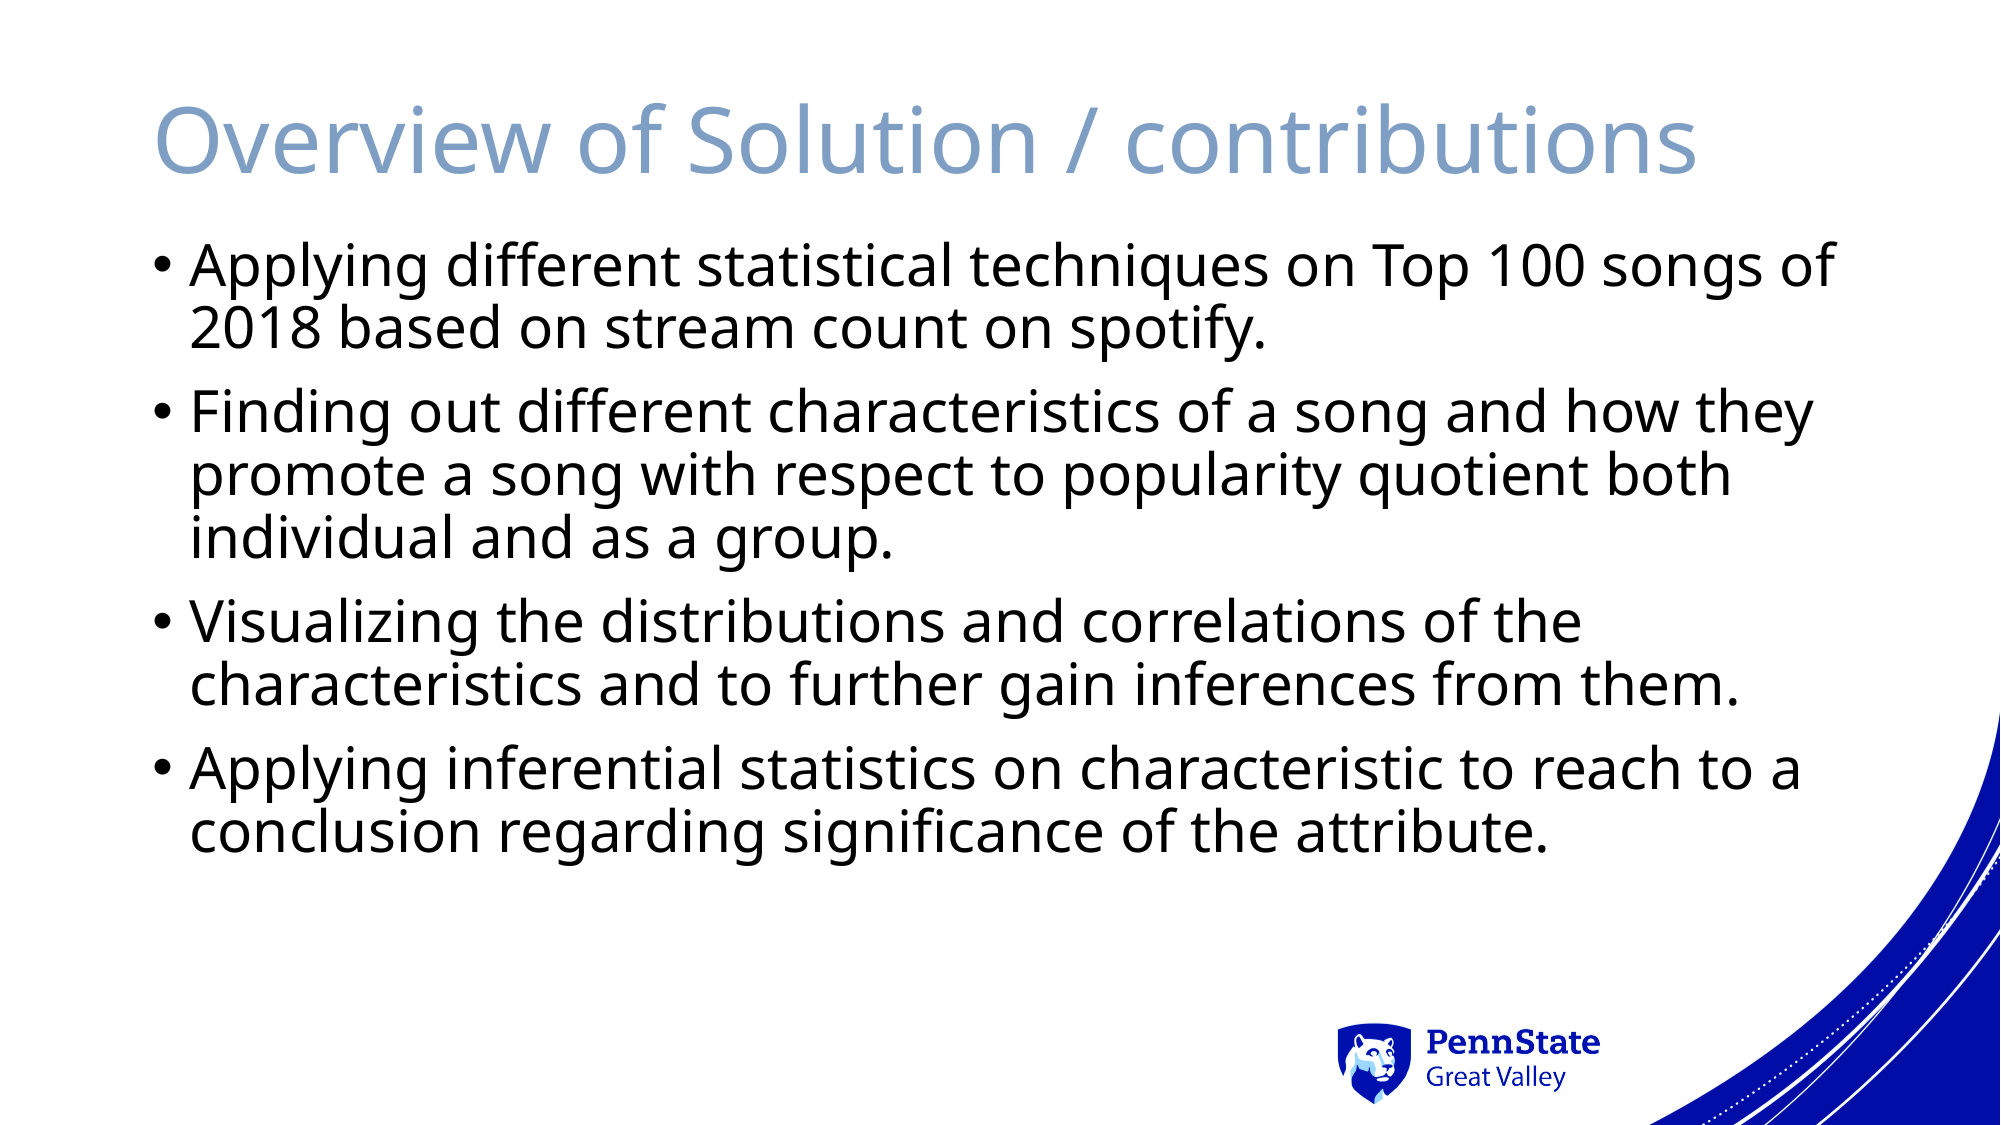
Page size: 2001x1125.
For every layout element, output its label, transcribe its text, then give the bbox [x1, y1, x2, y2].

picture [0, 0, 2000, 1125]
list Applying different statistical techniques on Top 100 songs of 2018 based on stream count on spotify. Finding out different characteristics of a song and how they promote a song with respect to popularity quotient both individual and as a group. Visualizing the distributions and correlations of the characteristics and to further gain inferences from them. Applying inferential statistics on characteristic to reach to a conclusion regarding significance of the attribute. [137, 228, 1863, 1014]
title Overview of Solution / contributions [137, 59, 1863, 228]
